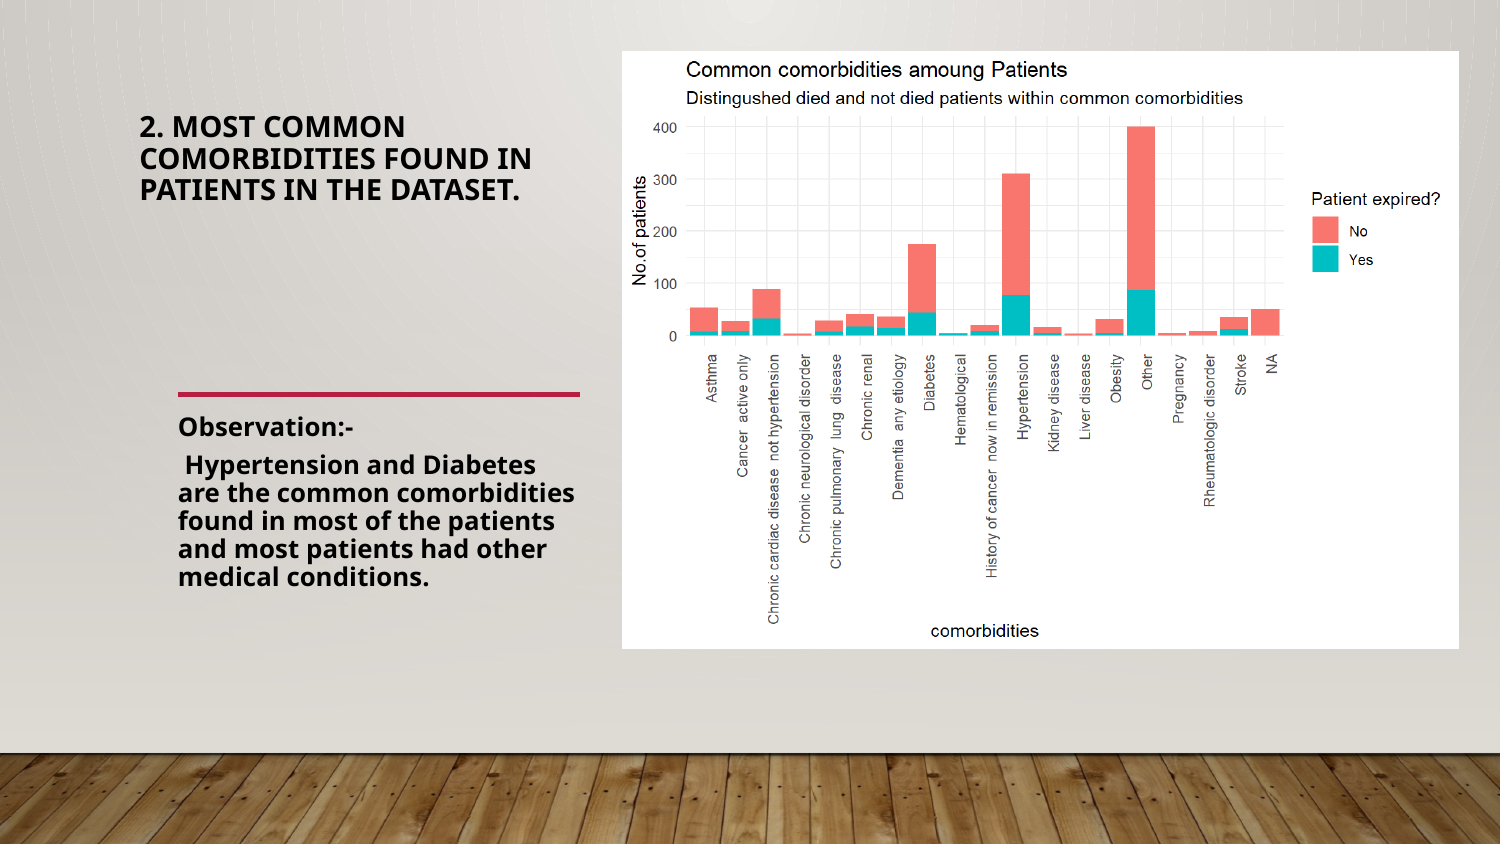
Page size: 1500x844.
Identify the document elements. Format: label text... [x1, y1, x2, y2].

picture [622, 50, 1460, 649]
text_box Observation:- Hypertension and Diabetes are the common comorbidities found in most of the patients and most patients had other medical conditions. [162, 406, 595, 607]
title 2. Most common comorbidities found in patients in the dataset. [124, 77, 556, 277]
picture [0, 753, 1500, 844]
